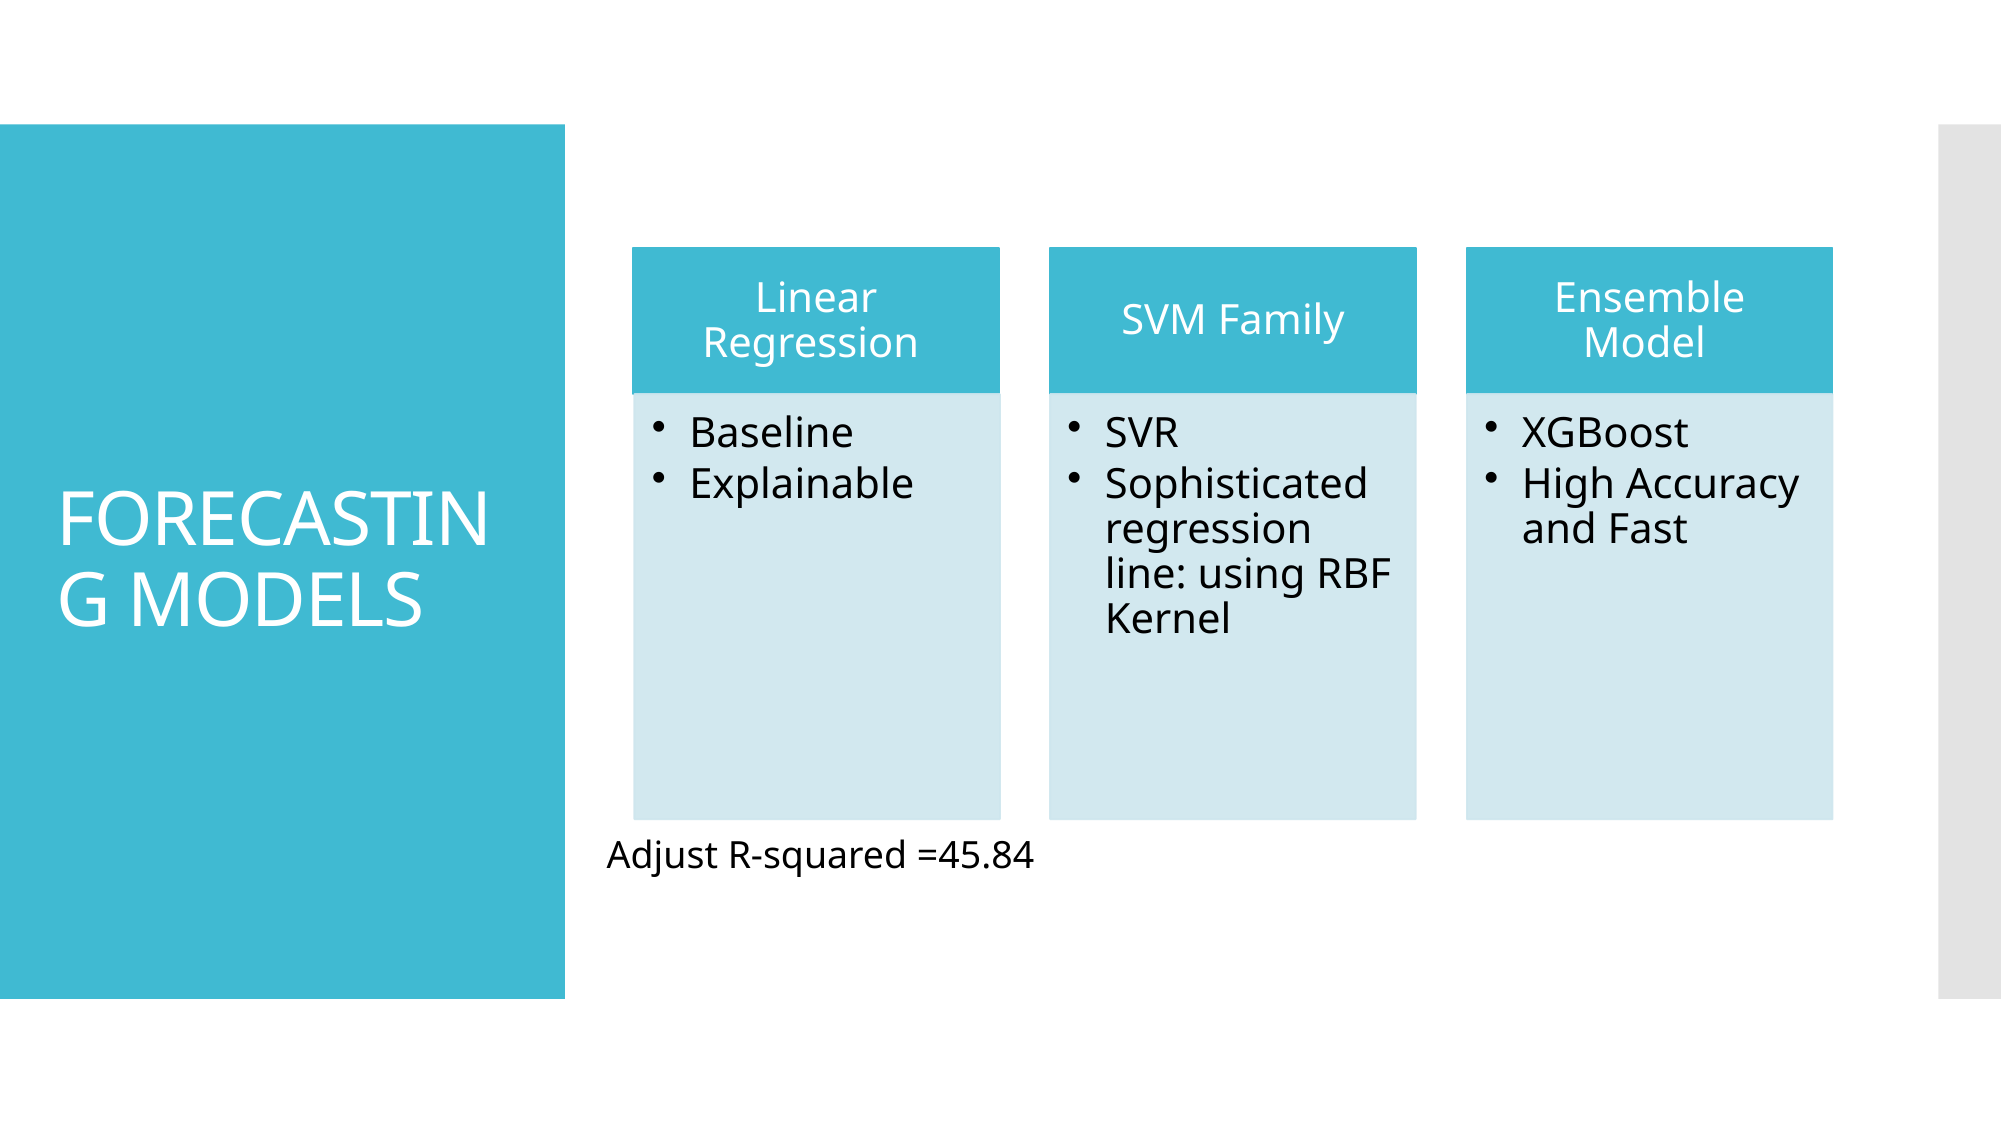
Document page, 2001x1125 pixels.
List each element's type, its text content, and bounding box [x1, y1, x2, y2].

text_box Adjust R-squared =45.84 [591, 823, 1050, 884]
title FORECASTING MODELS [41, 184, 546, 940]
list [632, 247, 1834, 821]
